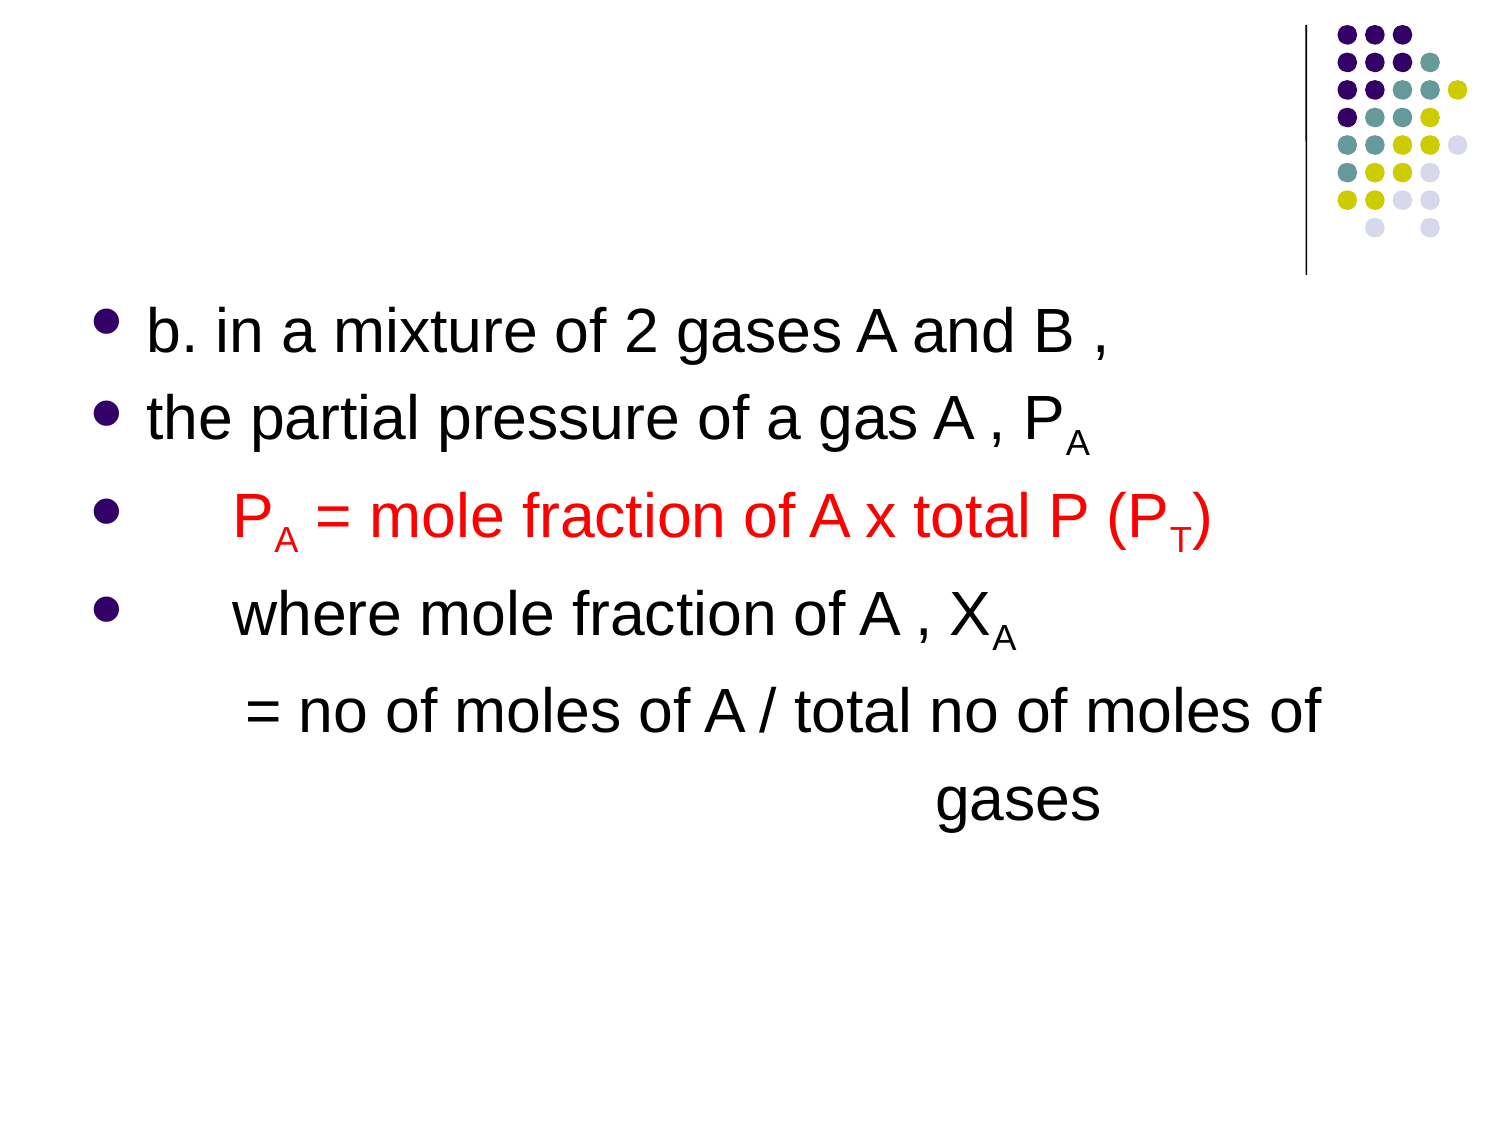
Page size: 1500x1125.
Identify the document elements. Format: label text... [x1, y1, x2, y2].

list b. in a mixture of 2 gases A and B , the partial pressure of a gas A , PA PA = mole fraction of A x total P (PT) where mole fraction of A , XA = no of moles of A / total no of moles of gases [75, 282, 1425, 1006]
